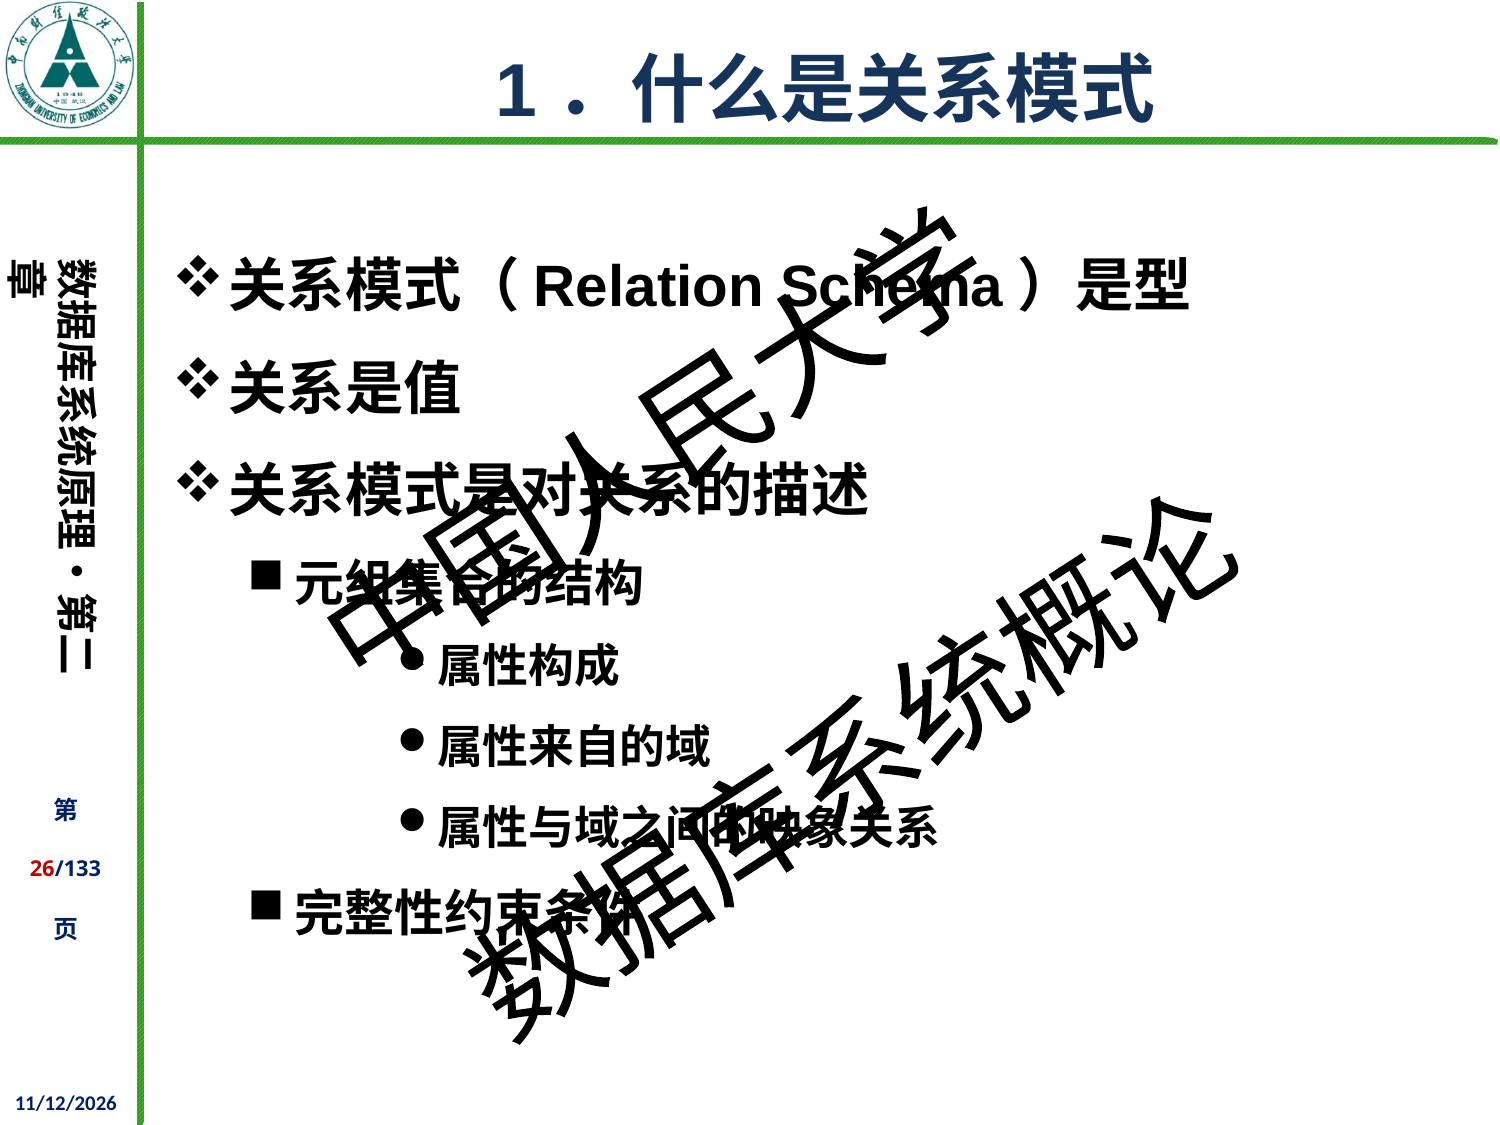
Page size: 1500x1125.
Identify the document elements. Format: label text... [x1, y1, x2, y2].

picture [1, 0, 136, 129]
list 关系模式（Relation Schema）是型 关系是值 关系模式是对关系的描述 元组集合的结构 属性构成 属性来自的域 属性与域之间的映象关系 完整性约束条件 [157, 219, 1495, 1017]
title 1．什么是关系模式 [157, 0, 1495, 181]
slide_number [0, 1082, 136, 1125]
